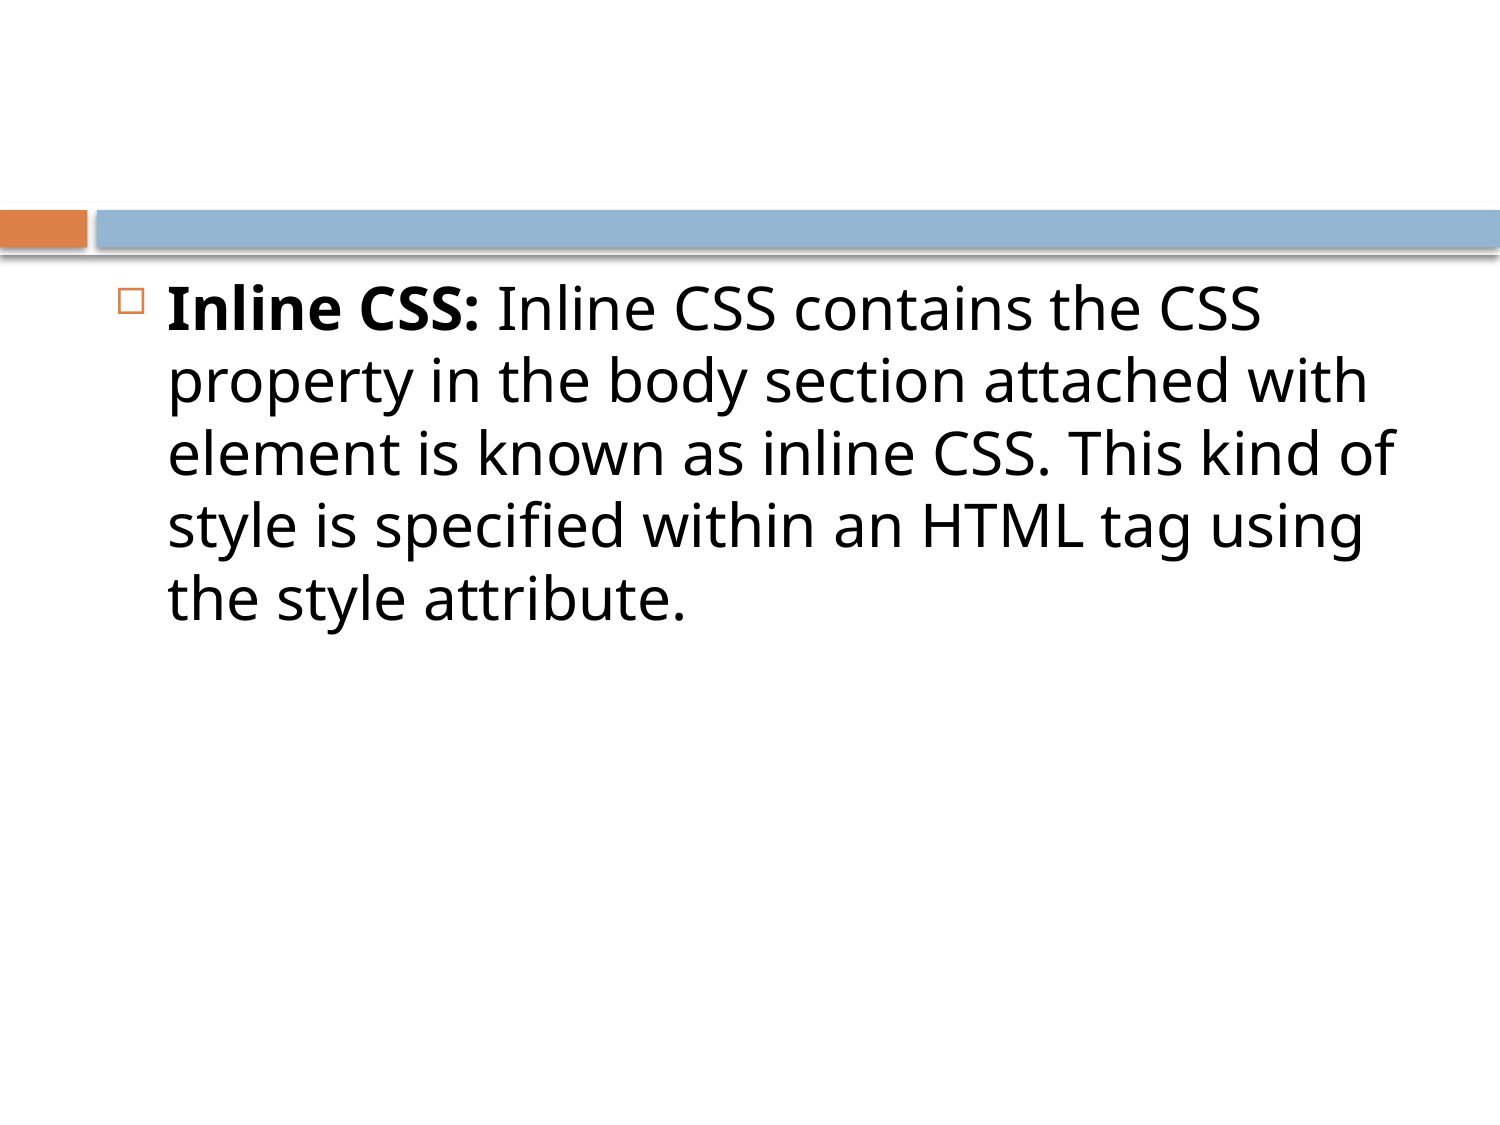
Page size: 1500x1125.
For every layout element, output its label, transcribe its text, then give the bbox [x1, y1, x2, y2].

list Inline CSS: Inline CSS contains the CSS property in the body section attached with element is known as inline CSS. This kind of style is specified within an HTML tag using the style attribute. [100, 262, 1438, 1000]
